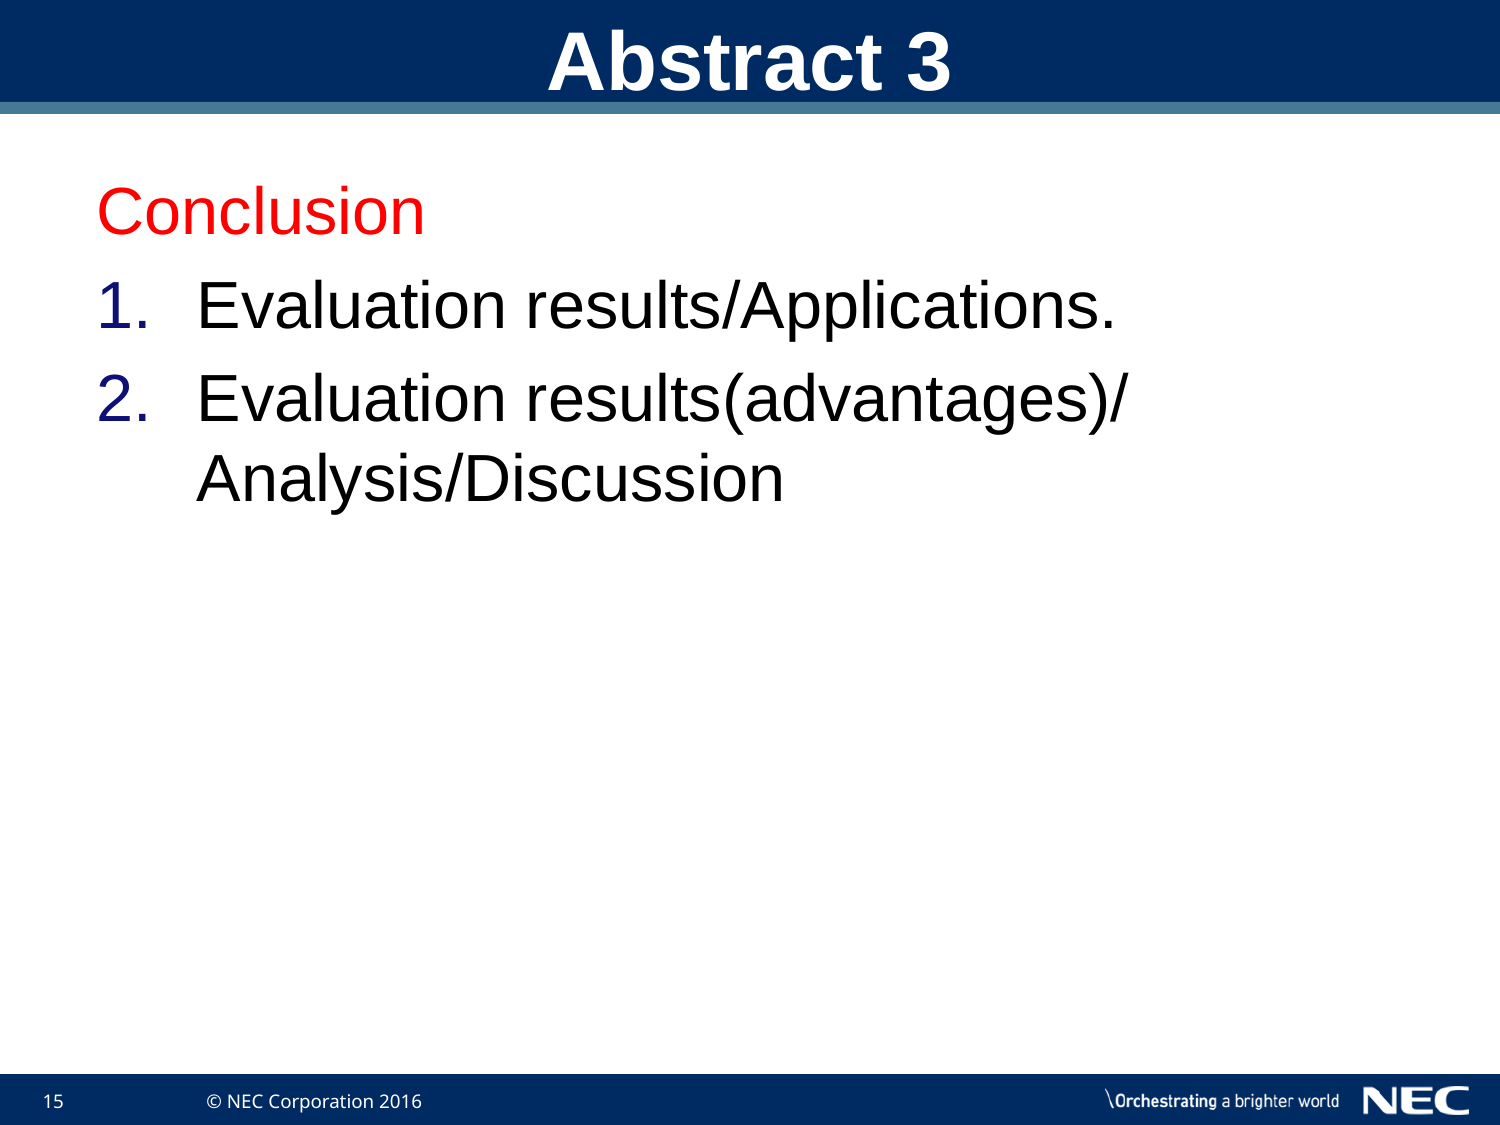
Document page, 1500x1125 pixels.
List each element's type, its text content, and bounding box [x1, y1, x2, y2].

text_box Conclusion Evaluation results/Applications. Evaluation results(advantages)/ Analysis/Discussion [81, 160, 1428, 836]
picture [0, 1074, 1500, 1125]
picture [0, 0, 1500, 114]
title Abstract 3 [29, 18, 1471, 96]
